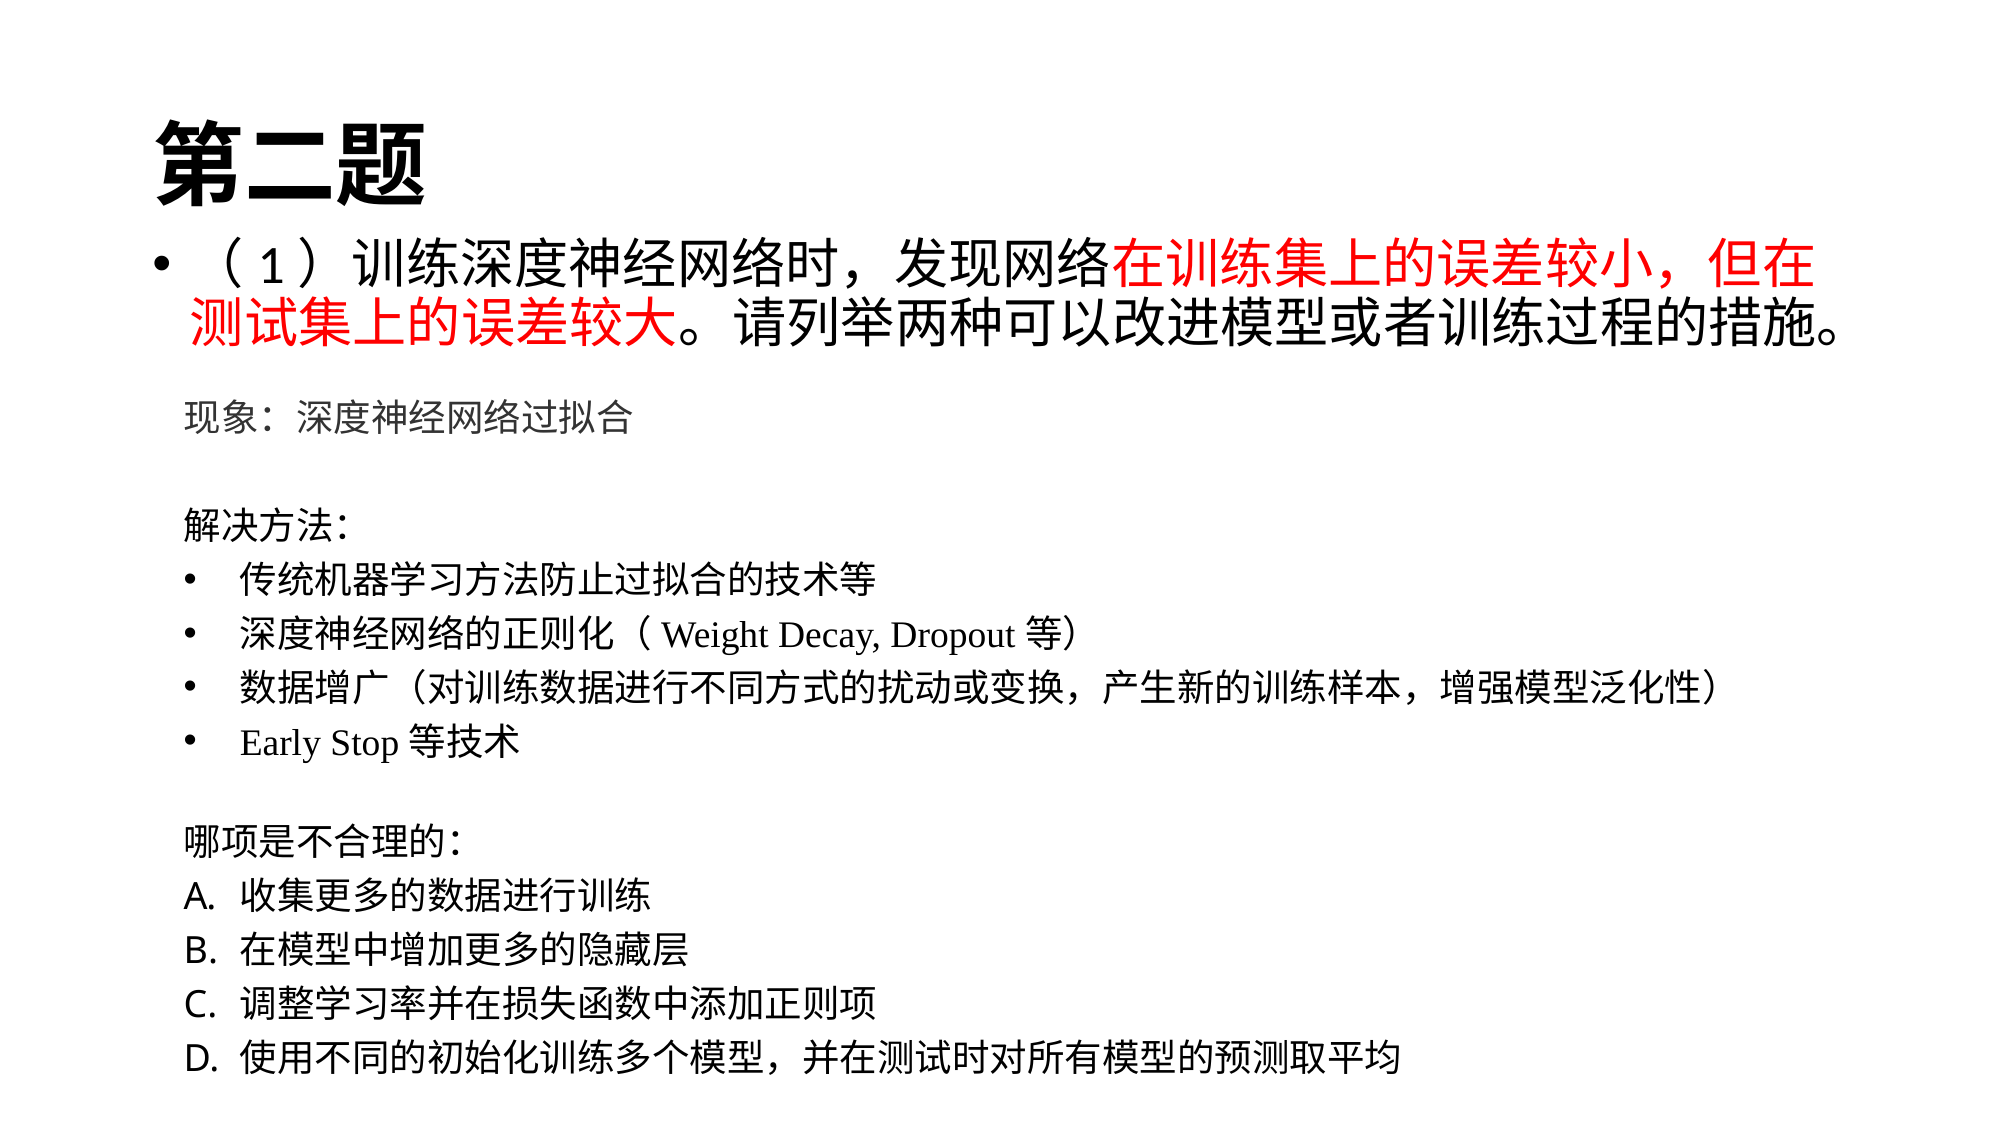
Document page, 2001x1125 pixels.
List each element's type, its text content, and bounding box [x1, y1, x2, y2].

text_box 现象：深度神经网络过拟合 解决方法： 传统机器学习方法防止过拟合的技术等 深度神经网络的正则化（Weight Decay, Dropout等） 数据增广（对训练数据进行不同方式的扰动或变换，产生新的训练样本，增强模型泛化性） Early Stop等技术 [168, 386, 1836, 770]
list （1）训练深度神经网络时，发现网络在训练集上的误差较小，但在测试集上的误差较大。请列举两种可以改进模型或者训练过程的措施。 [137, 229, 1863, 944]
text_box 哪项是不合理的： 收集更多的数据进行训练 在模型中增加更多的隐藏层 调整学习率并在损失函数中添加正则项 使用不同的初始化训练多个模型，并在测试时对所有模型的预测取平均 [168, 801, 1586, 1087]
title 第二题 [137, 59, 1863, 229]
